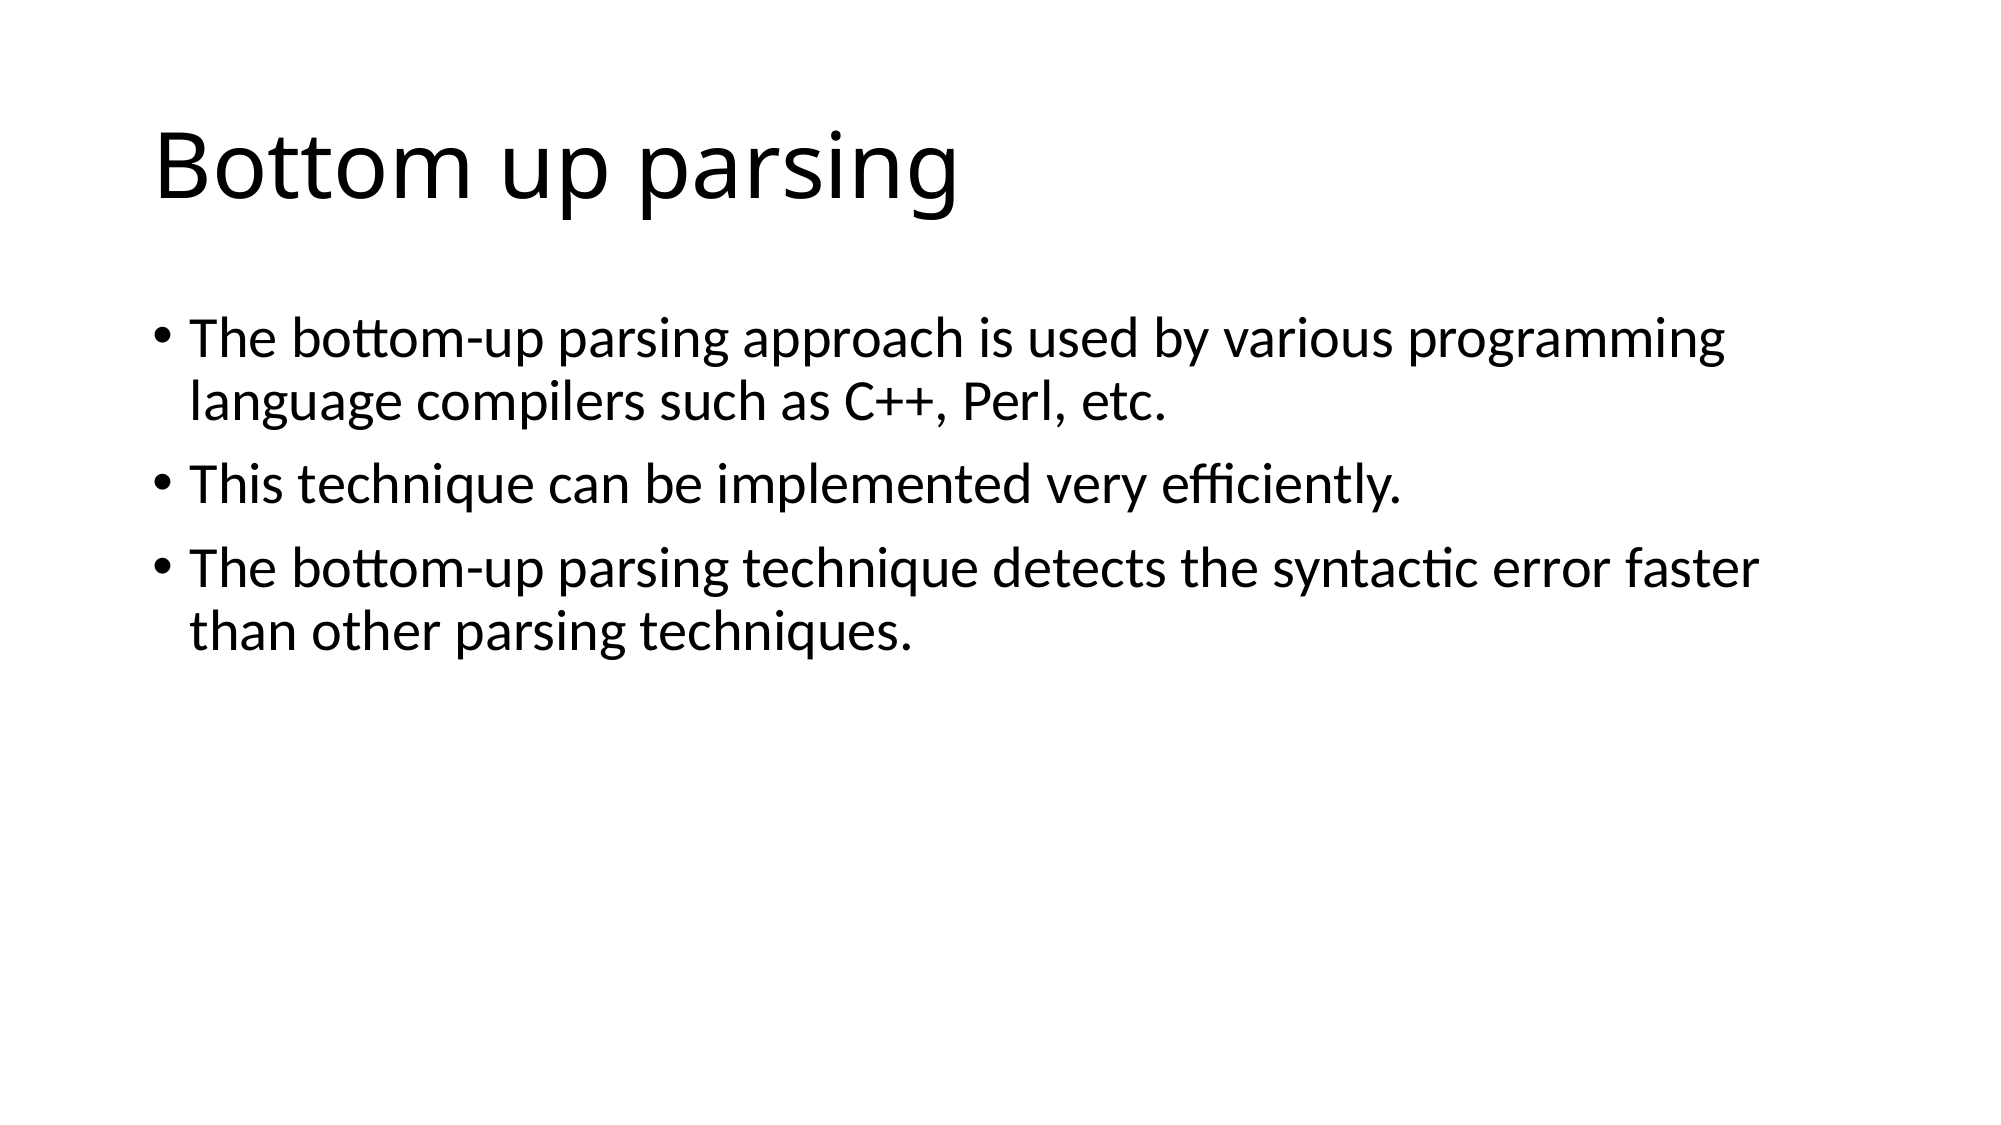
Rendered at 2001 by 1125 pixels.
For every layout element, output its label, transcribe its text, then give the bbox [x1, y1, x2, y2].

list The bottom-up parsing approach is used by various programming language compilers such as C++, Perl, etc. This technique can be implemented very efficiently. The bottom-up parsing technique detects the syntactic error faster than other parsing techniques. [137, 299, 1863, 1014]
title Bottom up parsing [137, 59, 1863, 278]
